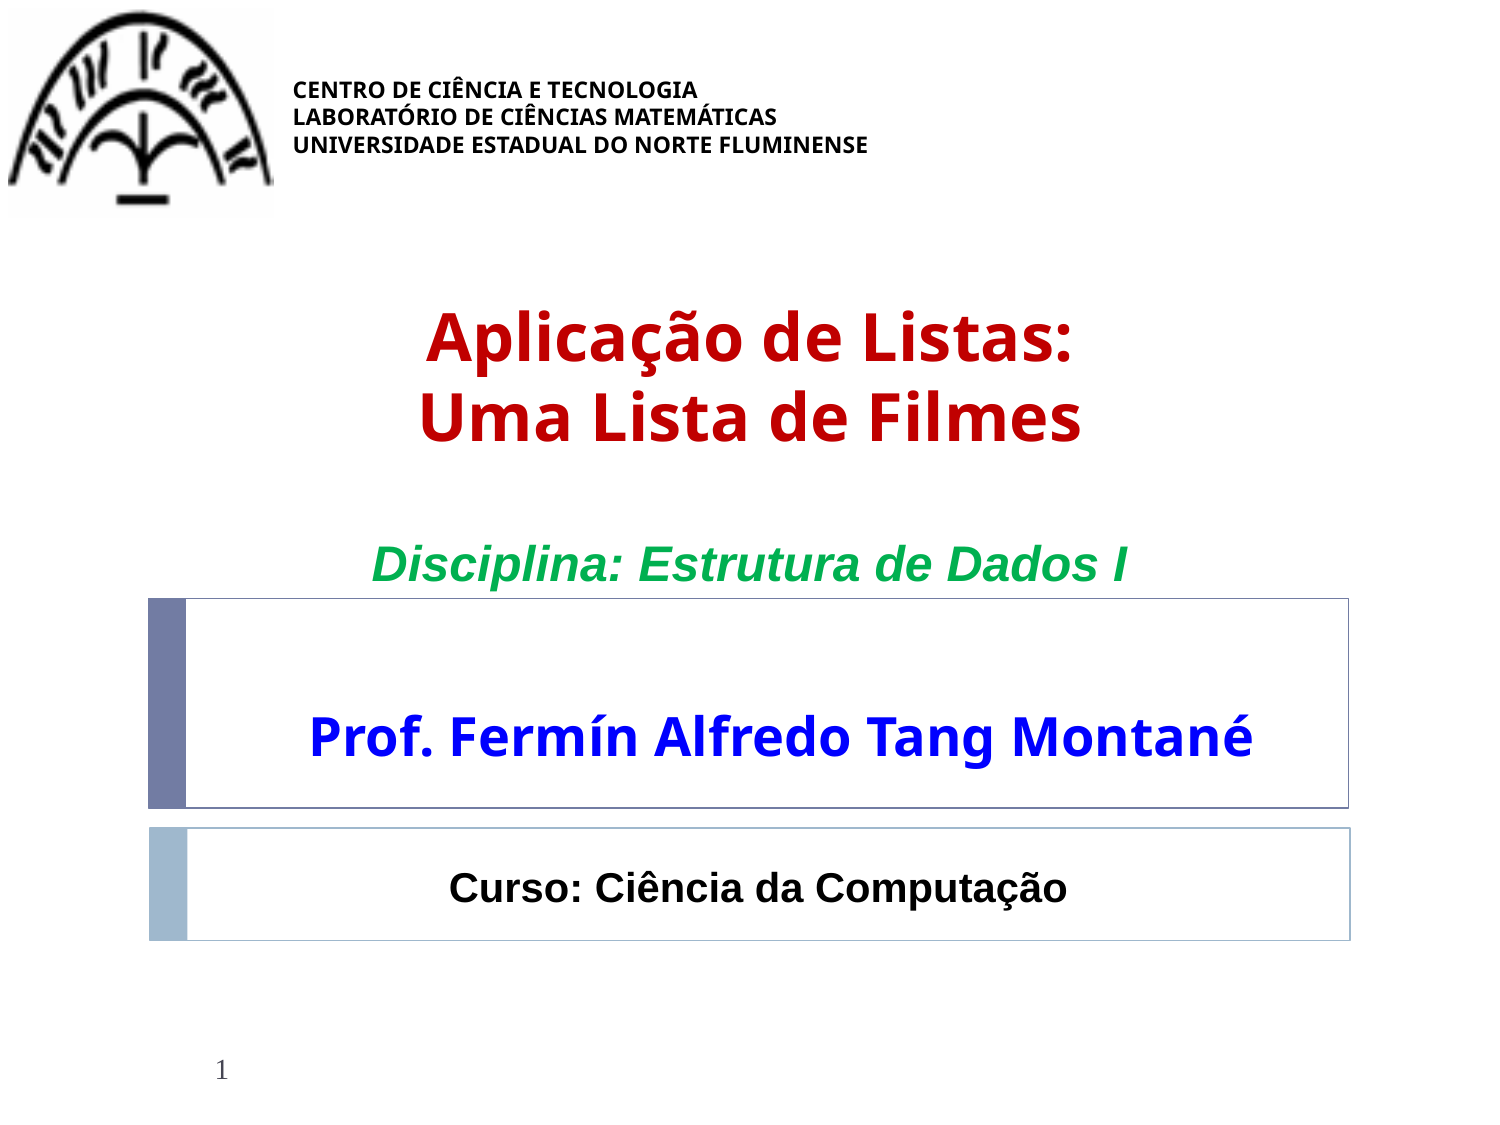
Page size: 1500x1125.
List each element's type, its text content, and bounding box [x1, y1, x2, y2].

slide_number ‹#› [199, 1042, 400, 1103]
text_box CENTRO DE CIÊNCIA E TECNOLOGIA LABORATÓRIO DE CIÊNCIAS MATEMÁTICAS UNIVERSIDADE ESTADUAL DO NORTE FLUMINENSE [280, 60, 923, 166]
text_box Curso: Ciência da Computação [233, 850, 1284, 927]
subtitle Prof. Fermín Alfredo Tang Montané [220, 694, 1270, 808]
text_box Disciplina: Estrutura de Dados I [224, 523, 1275, 597]
picture [8, 8, 275, 218]
title Aplicação de Listas: Uma Lista de Filmes [112, 200, 1388, 550]
